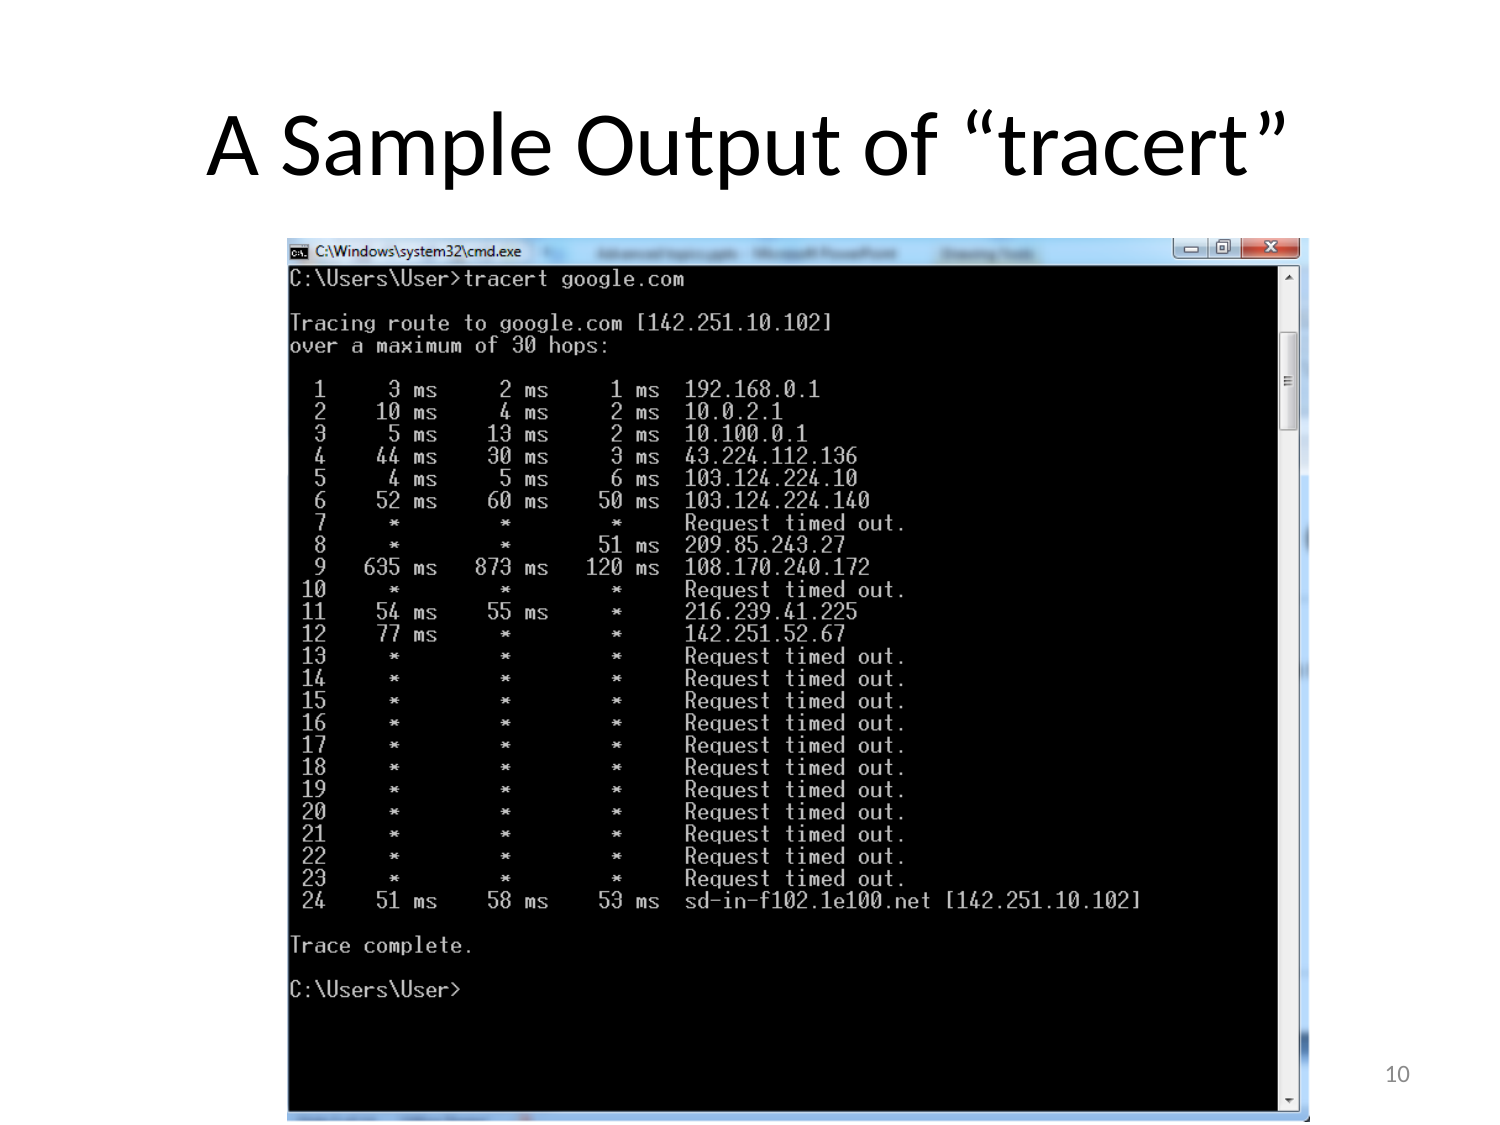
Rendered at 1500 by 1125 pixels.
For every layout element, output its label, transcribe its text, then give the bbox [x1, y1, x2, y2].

title A Sample Output of “tracert” [75, 45, 1425, 233]
slide_number 10 [1313, 1042, 1425, 1103]
picture [287, 237, 1310, 1123]
